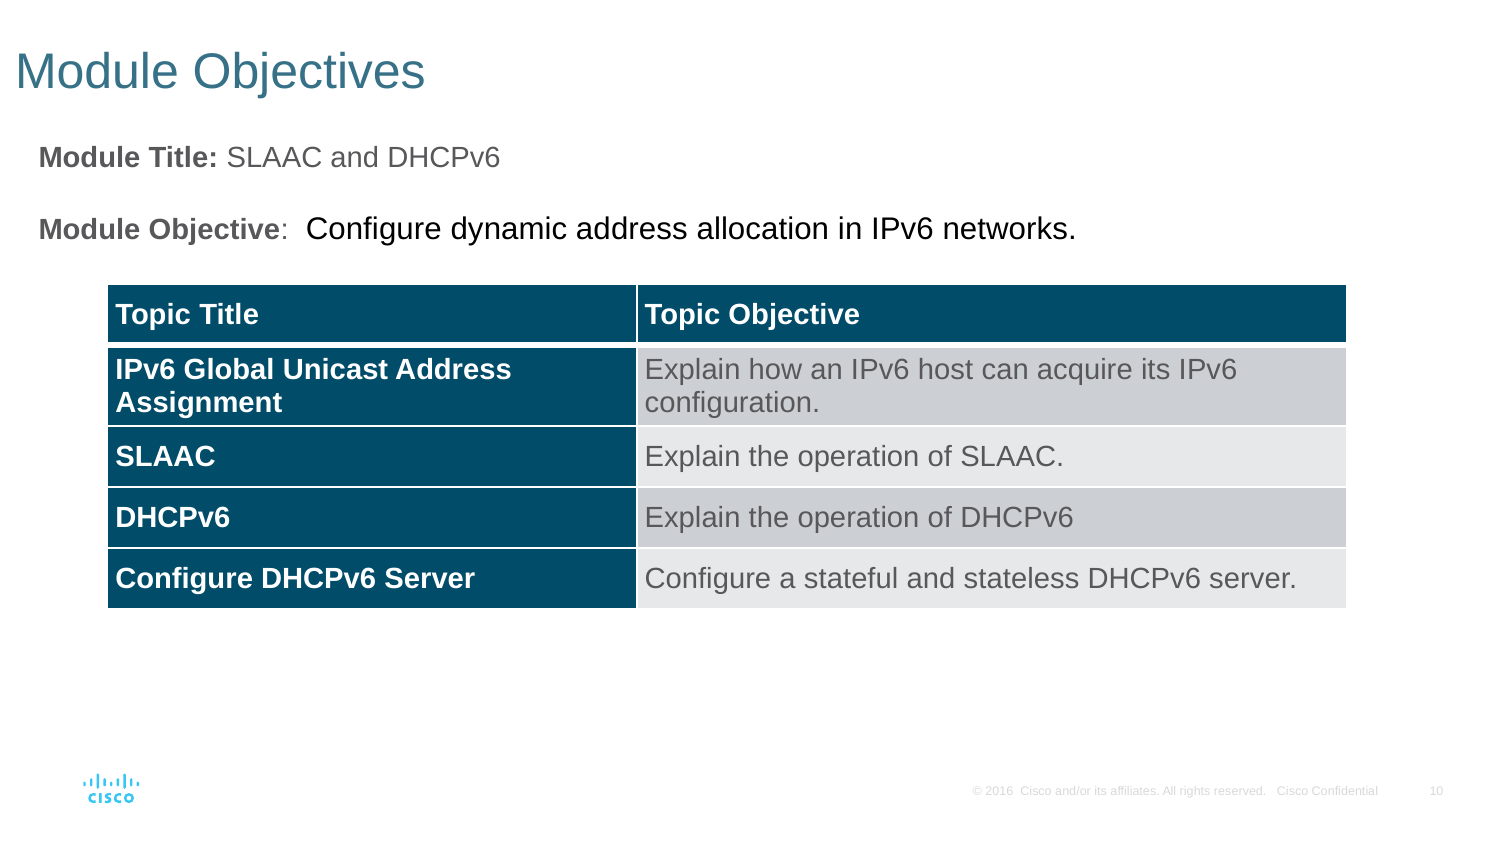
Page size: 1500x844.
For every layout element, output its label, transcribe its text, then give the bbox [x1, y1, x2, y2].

title Module Objectives [0, 6, 1500, 131]
table_cell SLAAC [108, 427, 636, 486]
table_cell Explain how an IPv6 host can acquire its IPv6 configuration. [638, 348, 1346, 425]
table_cell Configure a stateful and stateless DHCPv6 server. [638, 549, 1346, 608]
table_cell Explain the operation of SLAAC. [638, 427, 1346, 486]
table_header Topic Title [108, 285, 636, 342]
table_header Topic Objective [638, 285, 1346, 342]
list Module Title: SLAAC and DHCPv6 Module Objective: Configure dynamic address allocation in IPv6 networks. [23, 131, 1476, 256]
table_cell Explain the operation of DHCPv6 [638, 488, 1346, 547]
table_cell DHCPv6 [108, 488, 636, 547]
table_cell Configure DHCPv6 Server [108, 549, 636, 608]
table_cell IPv6 Global Unicast Address Assignment [108, 348, 636, 425]
